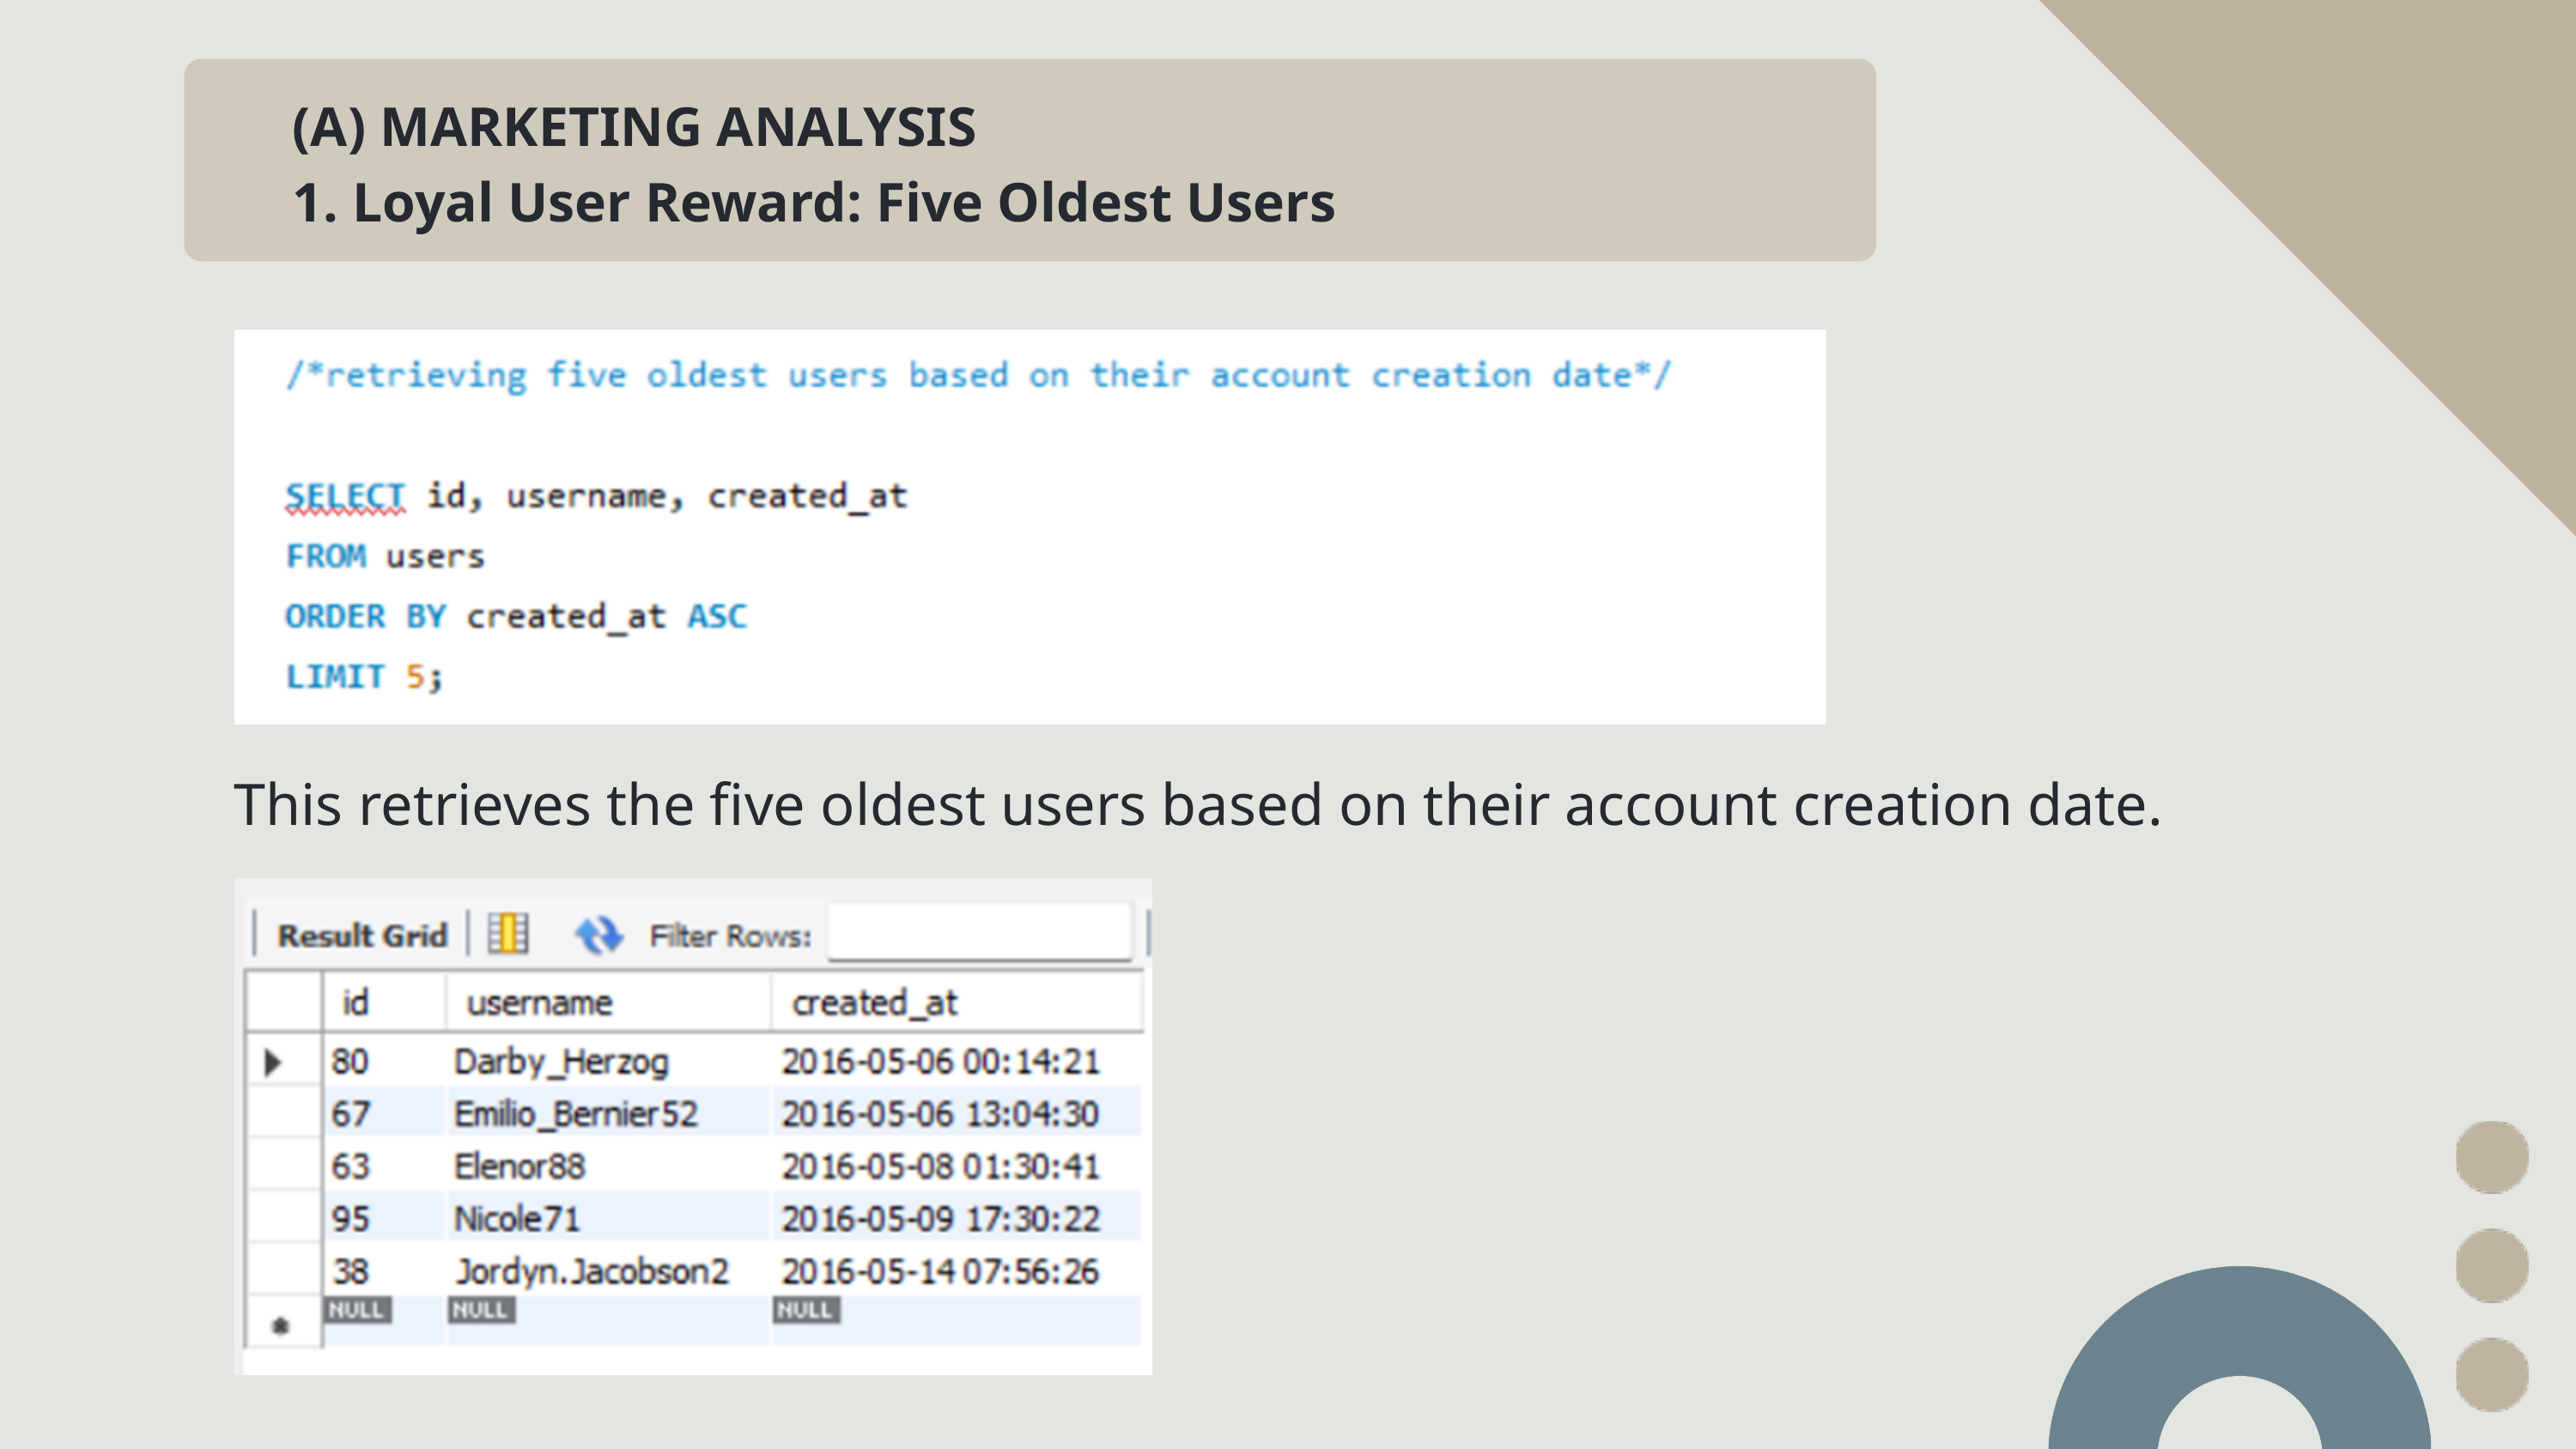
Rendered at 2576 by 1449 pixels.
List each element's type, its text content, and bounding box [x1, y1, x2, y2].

text_box [2021, 0, 2576, 562]
text_box [234, 878, 1153, 1375]
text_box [184, 58, 1877, 262]
text_box [234, 330, 1826, 724]
text_box This retrieves the five oldest users based on their account creation date. [234, 756, 2215, 837]
text_box [2048, 1266, 2432, 1449]
text_box [2456, 1121, 2530, 1412]
